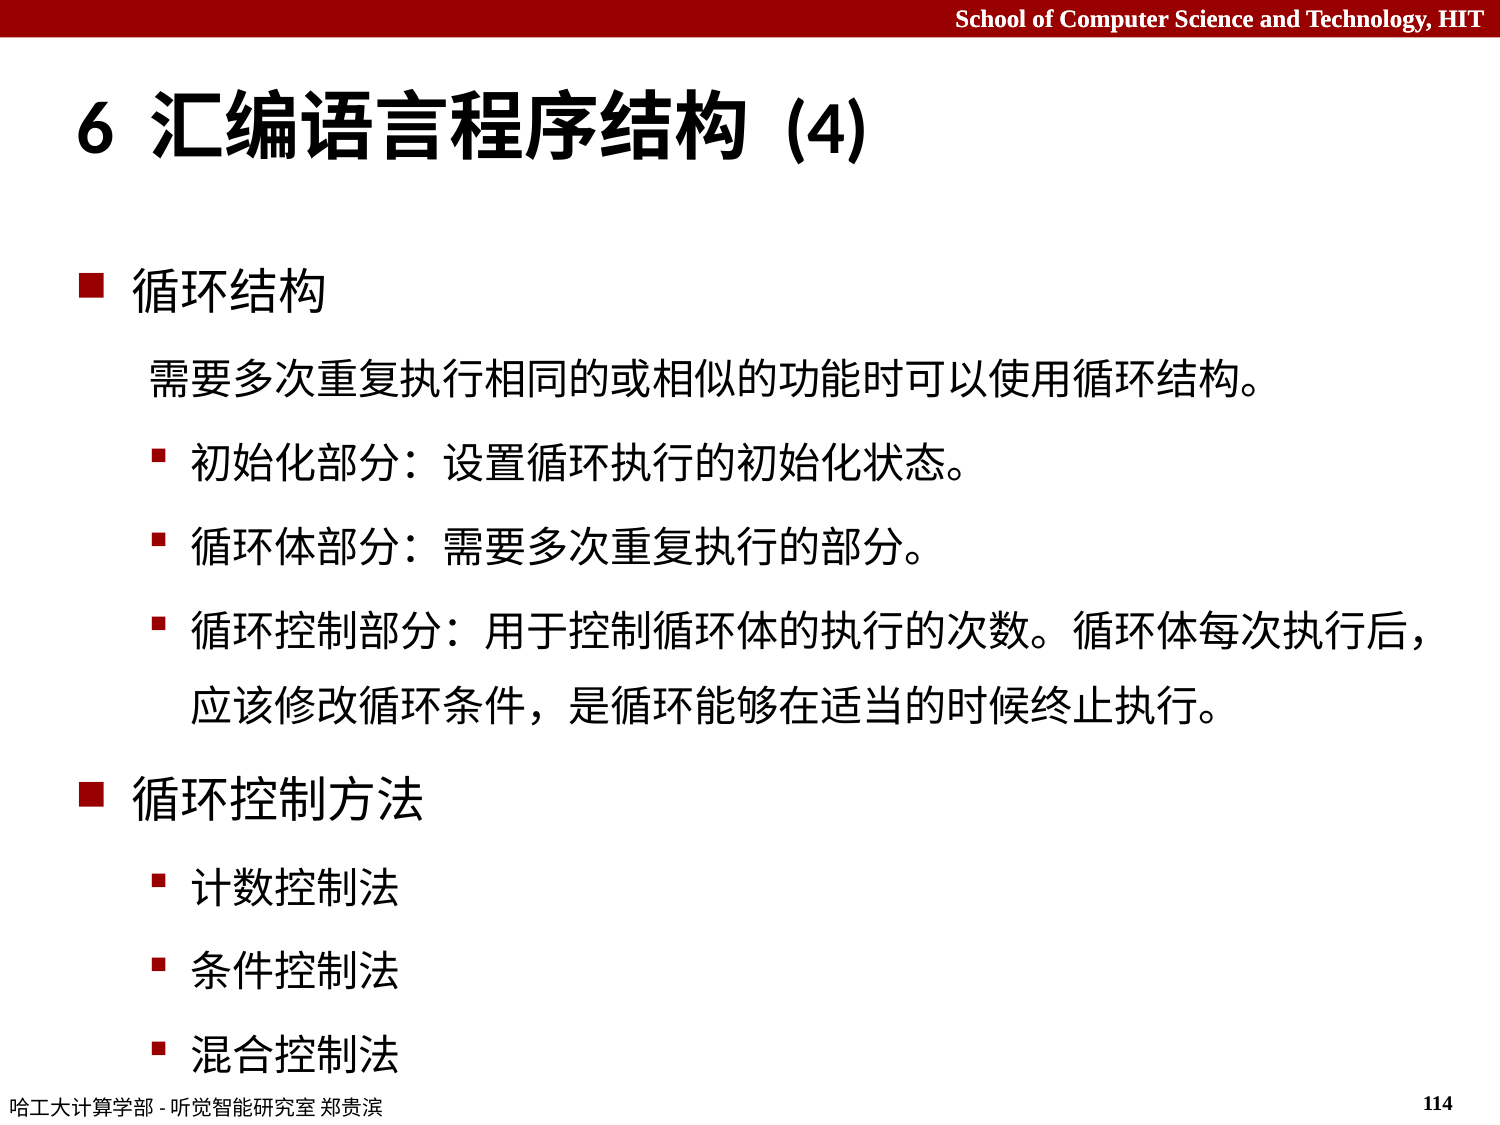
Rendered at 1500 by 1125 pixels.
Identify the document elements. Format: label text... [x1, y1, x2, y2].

title 6 汇编语言程序结构 (4) [61, 60, 1488, 187]
list 循环结构 需要多次重复执行相同的或相似的功能时可以使用循环结构。 初始化部分：设置循环执行的初始化状态。 循环体部分：需要多次重复执行的部分。 循环控制部分：用于控制循环体的执行的次数。循环体每次执行后，应该修改循环条件，是循环能够在适当的时候终止执行。 循环控制方法 计数控制法 条件控制法 混合控制法 [64, 223, 1476, 1088]
